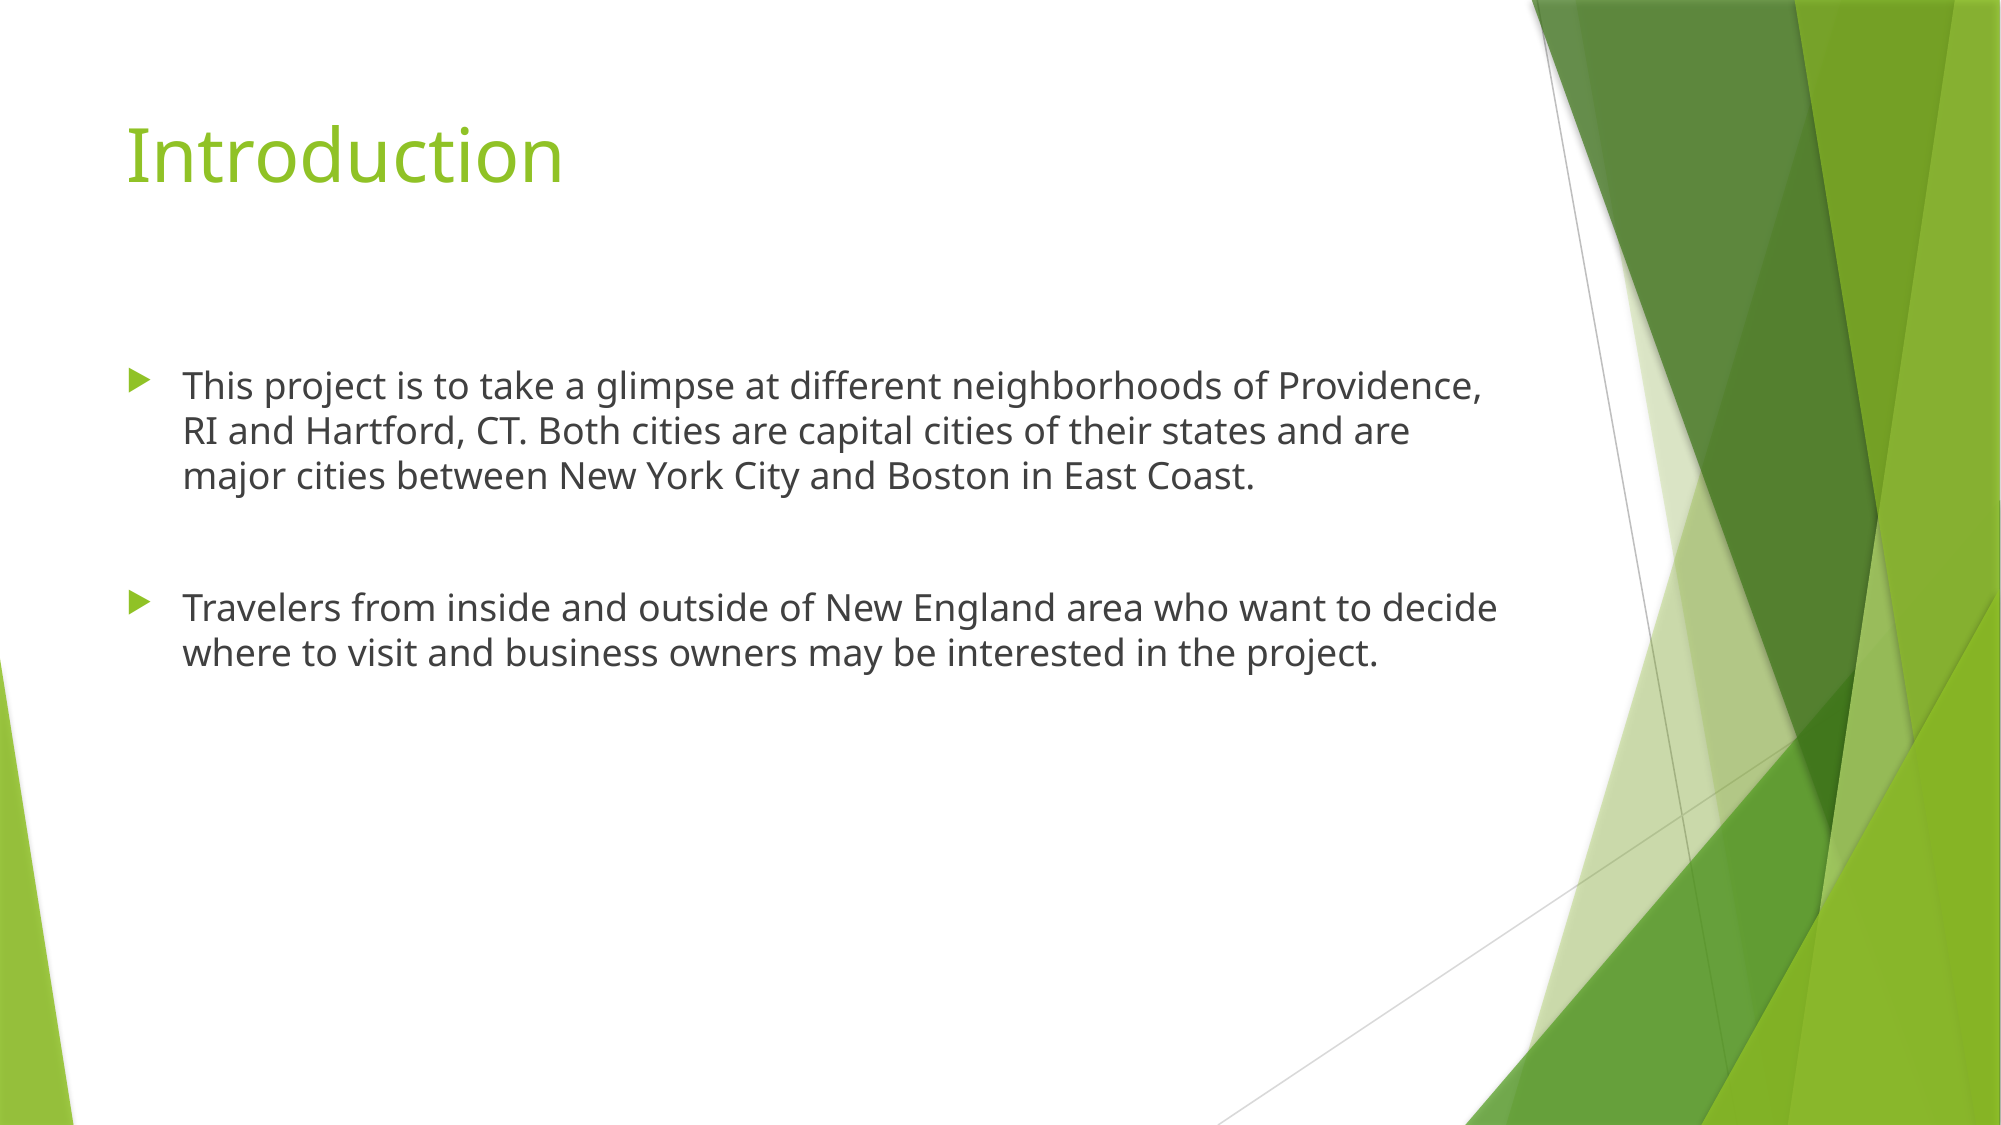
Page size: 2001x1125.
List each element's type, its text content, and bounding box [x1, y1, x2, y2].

title Introduction [111, 99, 1522, 317]
list This project is to take a glimpse at different neighborhoods of Providence, RI and Hartford, CT. Both cities are capital cities of their states and are major cities between New York City and Boston in East Coast. Travelers from inside and outside of New England area who want to decide where to visit and business owners may be interested in the project. [111, 354, 1522, 992]
